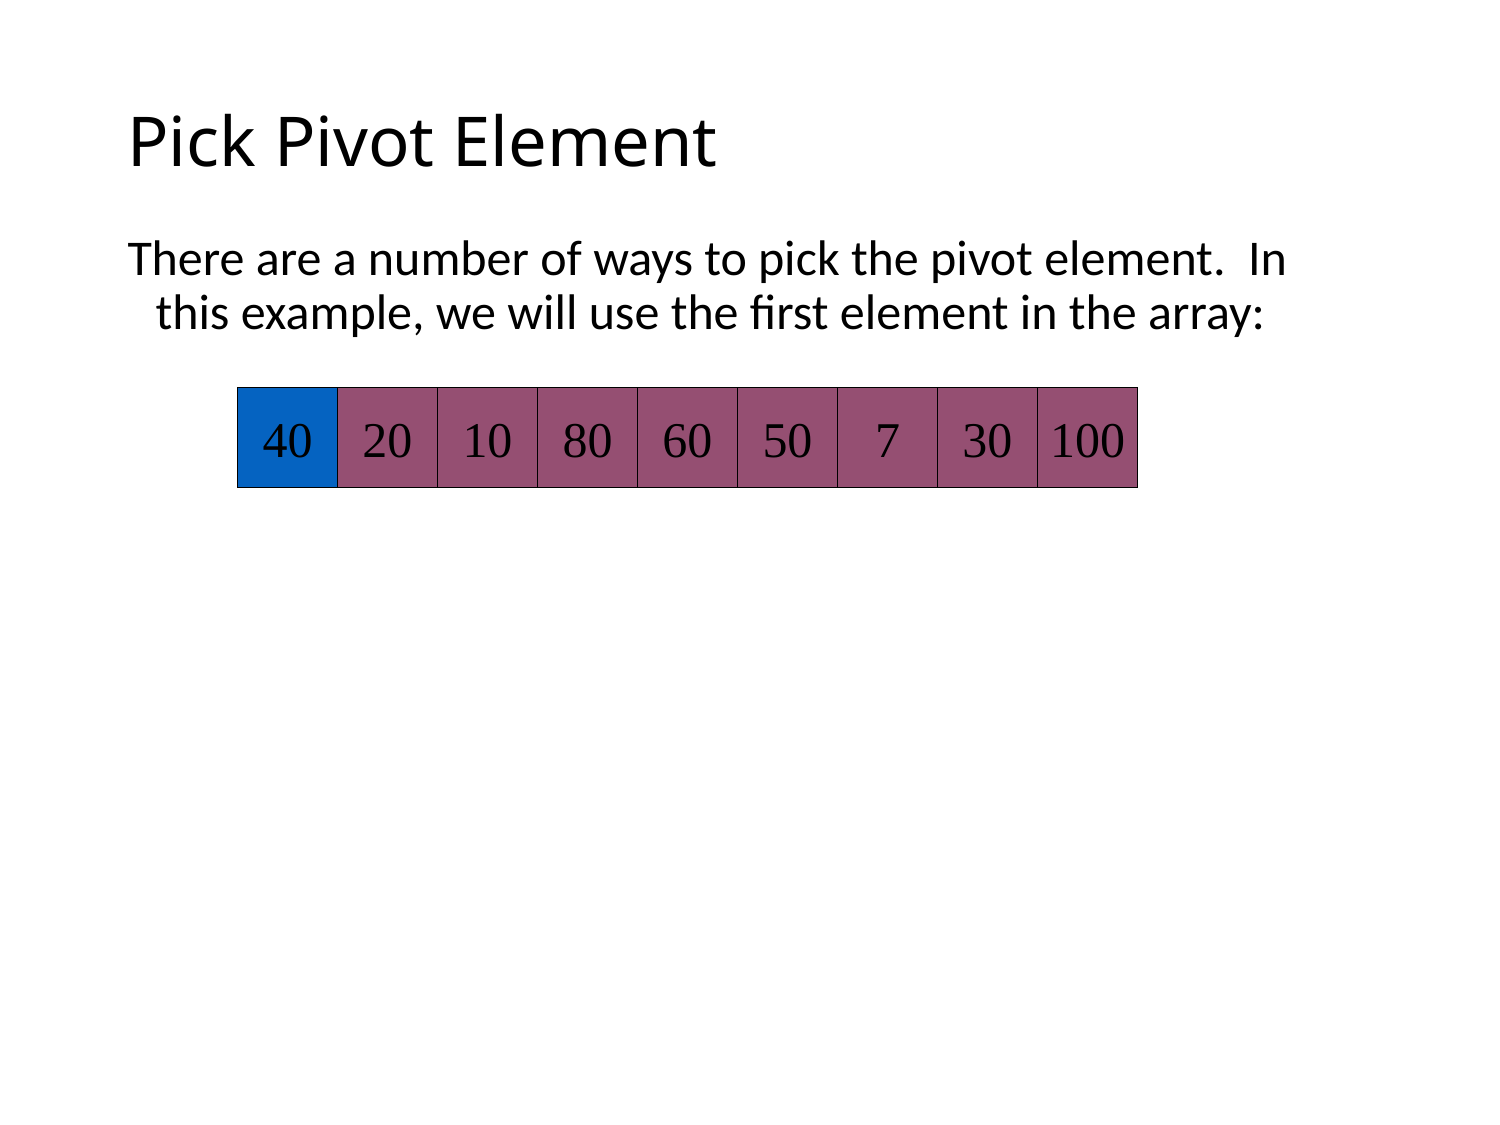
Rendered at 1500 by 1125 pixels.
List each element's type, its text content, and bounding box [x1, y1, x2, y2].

title Pick Pivot Element [112, 50, 1388, 224]
text_box 30 [937, 387, 1037, 488]
text_box 60 [637, 387, 737, 488]
text_box 80 [537, 387, 637, 488]
text_box 50 [737, 387, 837, 488]
text_box 20 [337, 387, 437, 488]
text_box 7 [837, 387, 937, 488]
list There are a number of ways to pick the pivot element. In this example, we will use the first element in the array: [112, 224, 1388, 900]
text_box 10 [437, 387, 537, 488]
text_box 100 [1037, 387, 1138, 488]
text_box 40 [237, 387, 337, 488]
